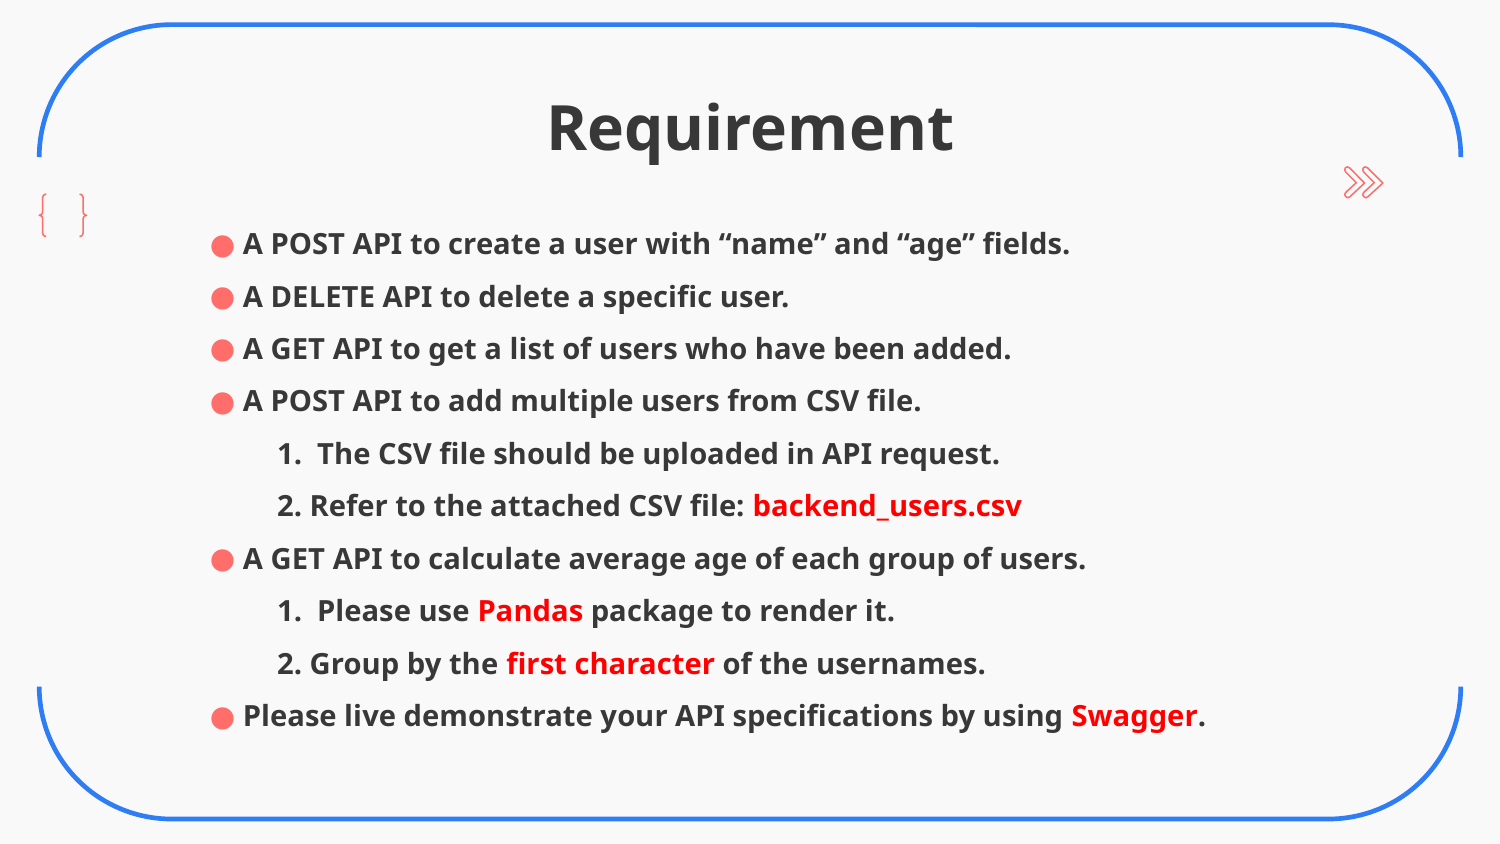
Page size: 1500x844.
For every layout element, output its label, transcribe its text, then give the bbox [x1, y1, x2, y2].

title Requirement [118, 72, 1383, 167]
text_box A POST API to create a user with “name” and “age” fields. A DELETE API to delete a specific user. A GET API to get a list of users who have been added. A POST API to add multiple users from CSV file. 1. The CSV file should be uploaded in API request. 2. Refer to the attached CSV file: backend_users.csv A GET API to calculate average age of each group of users. 1. Please use Pandas package to render it. 2. Group by the first character of the usernames. Please live demonstrate your API specifications by using Swagger. [194, 192, 1307, 769]
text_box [568, 701, 629, 745]
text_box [820, 166, 1384, 694]
text_box [169, 196, 1346, 791]
